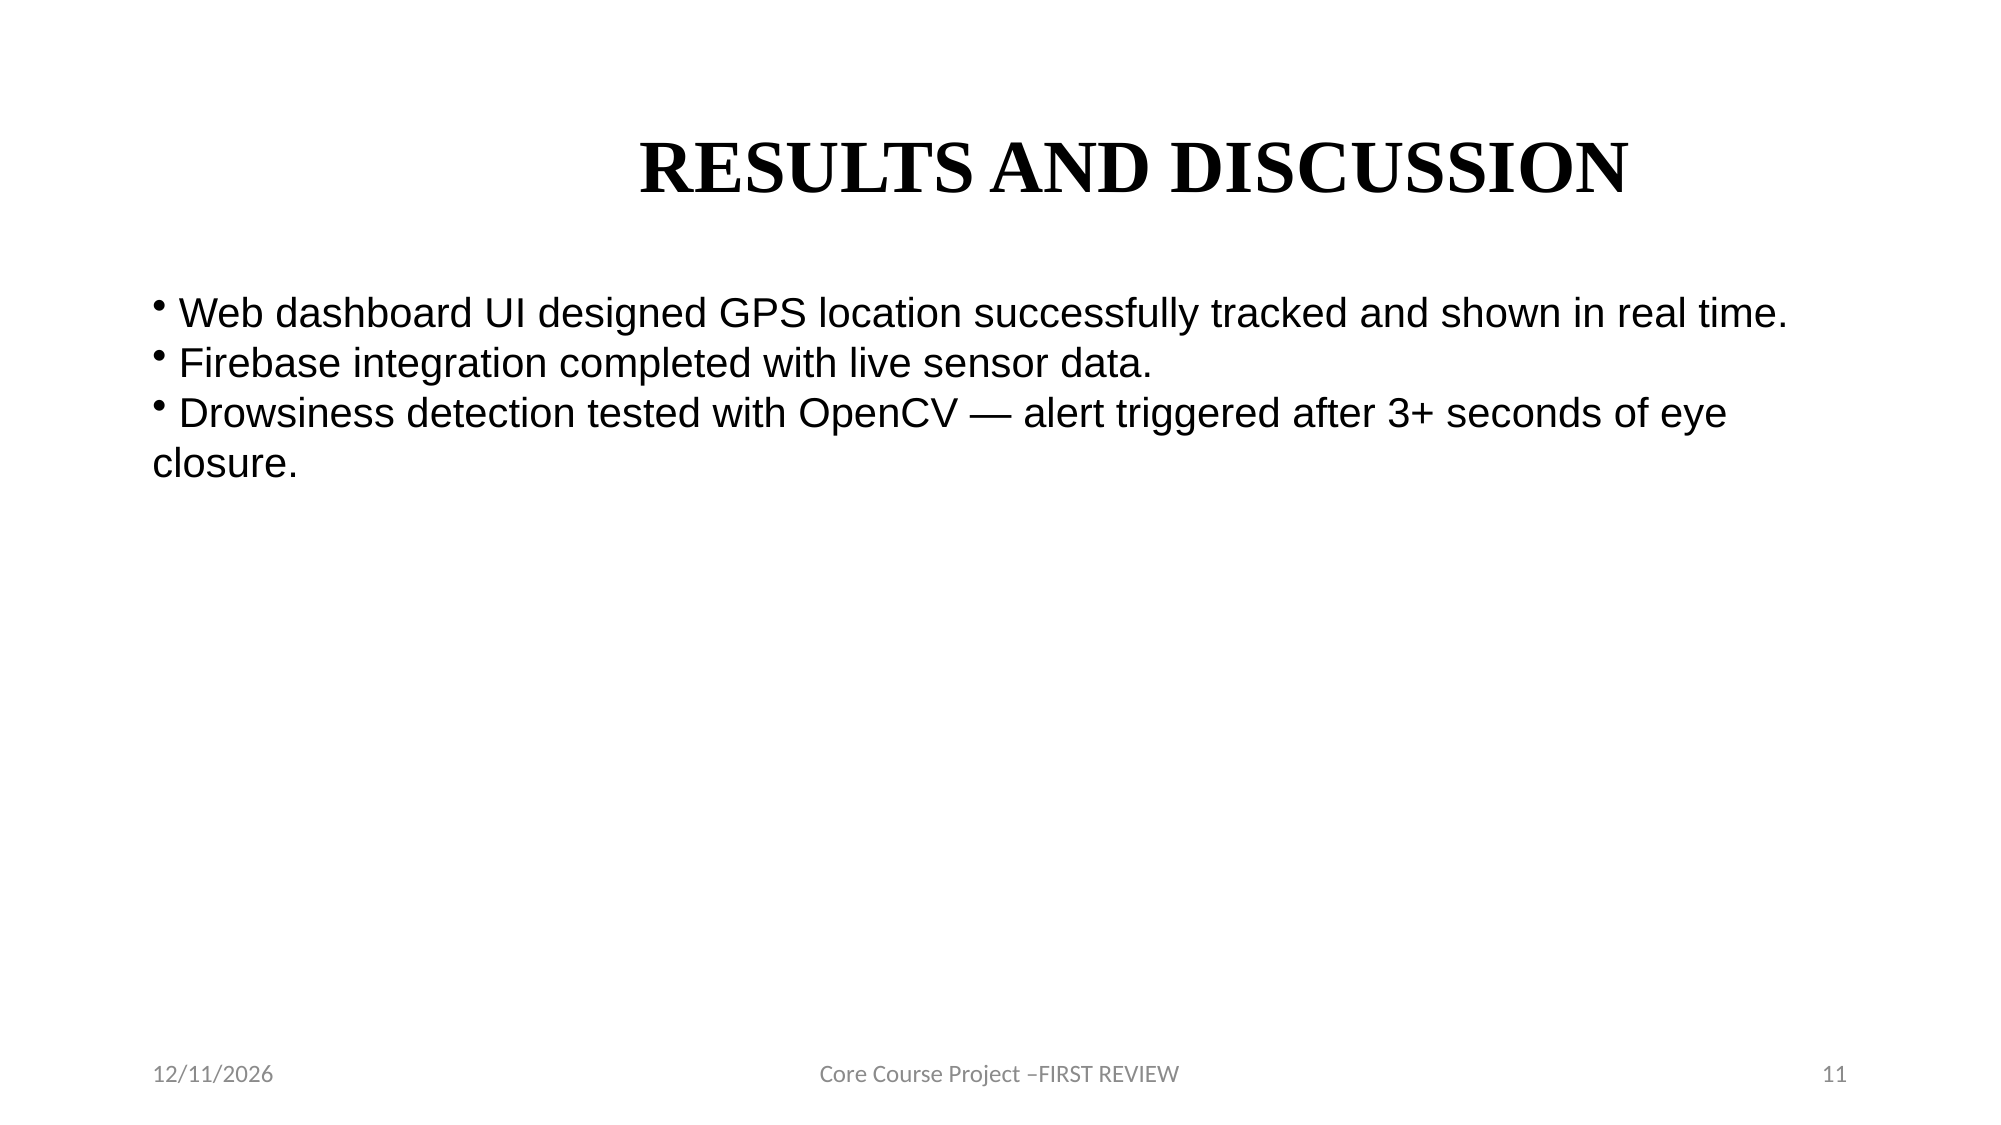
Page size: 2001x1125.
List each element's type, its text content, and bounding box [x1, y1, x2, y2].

footer Core Course Project –FIRST REVIEW [662, 1042, 1338, 1103]
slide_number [137, 1042, 588, 1103]
slide_number 11 [1412, 1042, 1863, 1103]
list Web dashboard UI designed GPS location successfully tracked and shown in real time. Firebase integration completed with live sensor data. Drowsiness detection tested with OpenCV — alert triggered after 3+ seconds of eye closure. [137, 59, 1901, 712]
